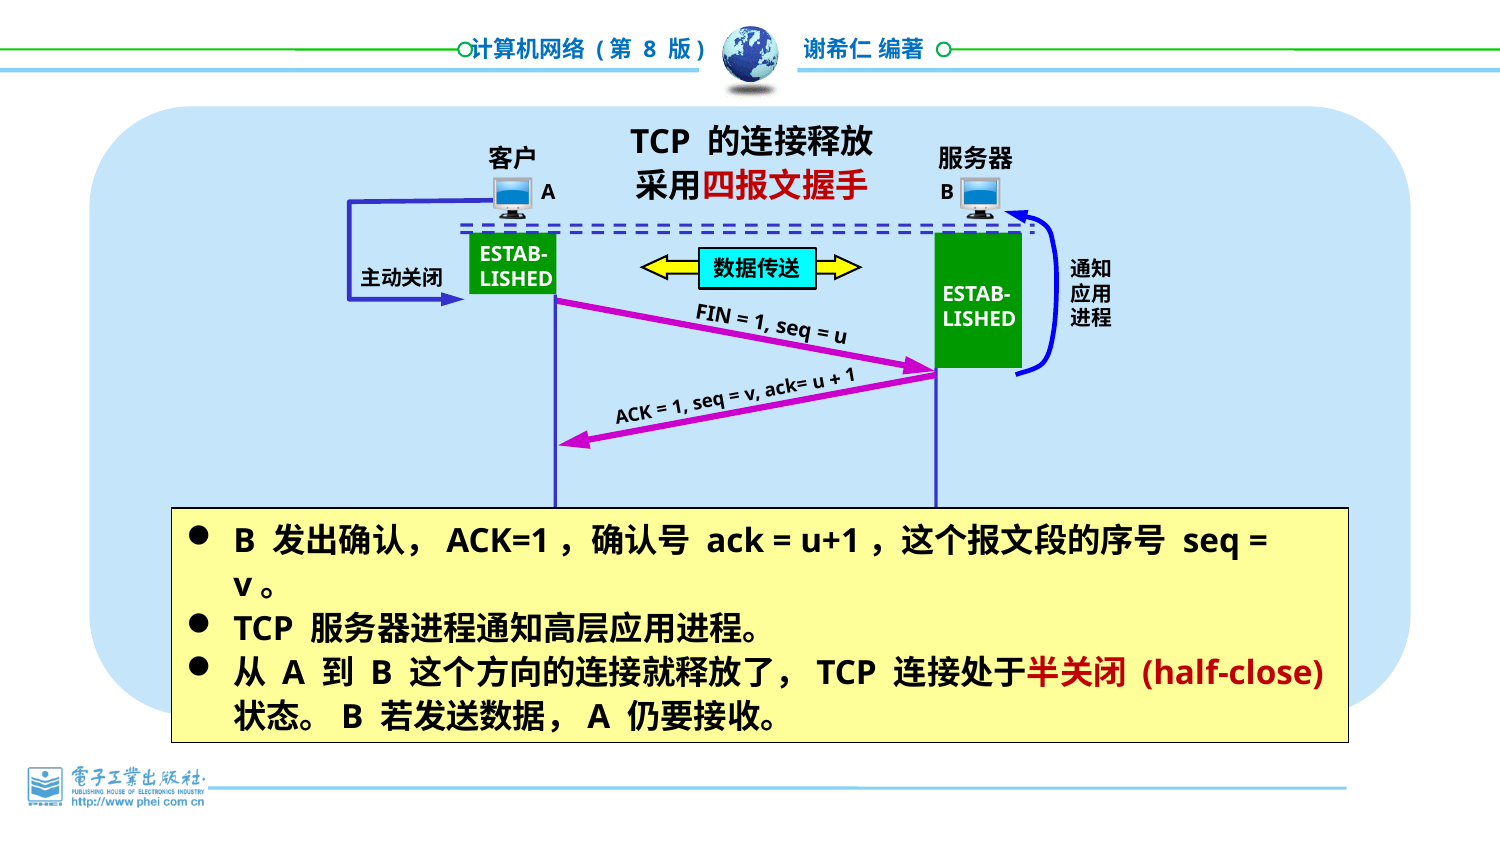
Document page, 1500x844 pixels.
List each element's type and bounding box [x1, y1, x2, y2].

picture [720, 24, 780, 100]
picture [23, 764, 208, 809]
text_box [87, 104, 1413, 743]
picture [957, 174, 1003, 220]
picture [490, 174, 536, 220]
